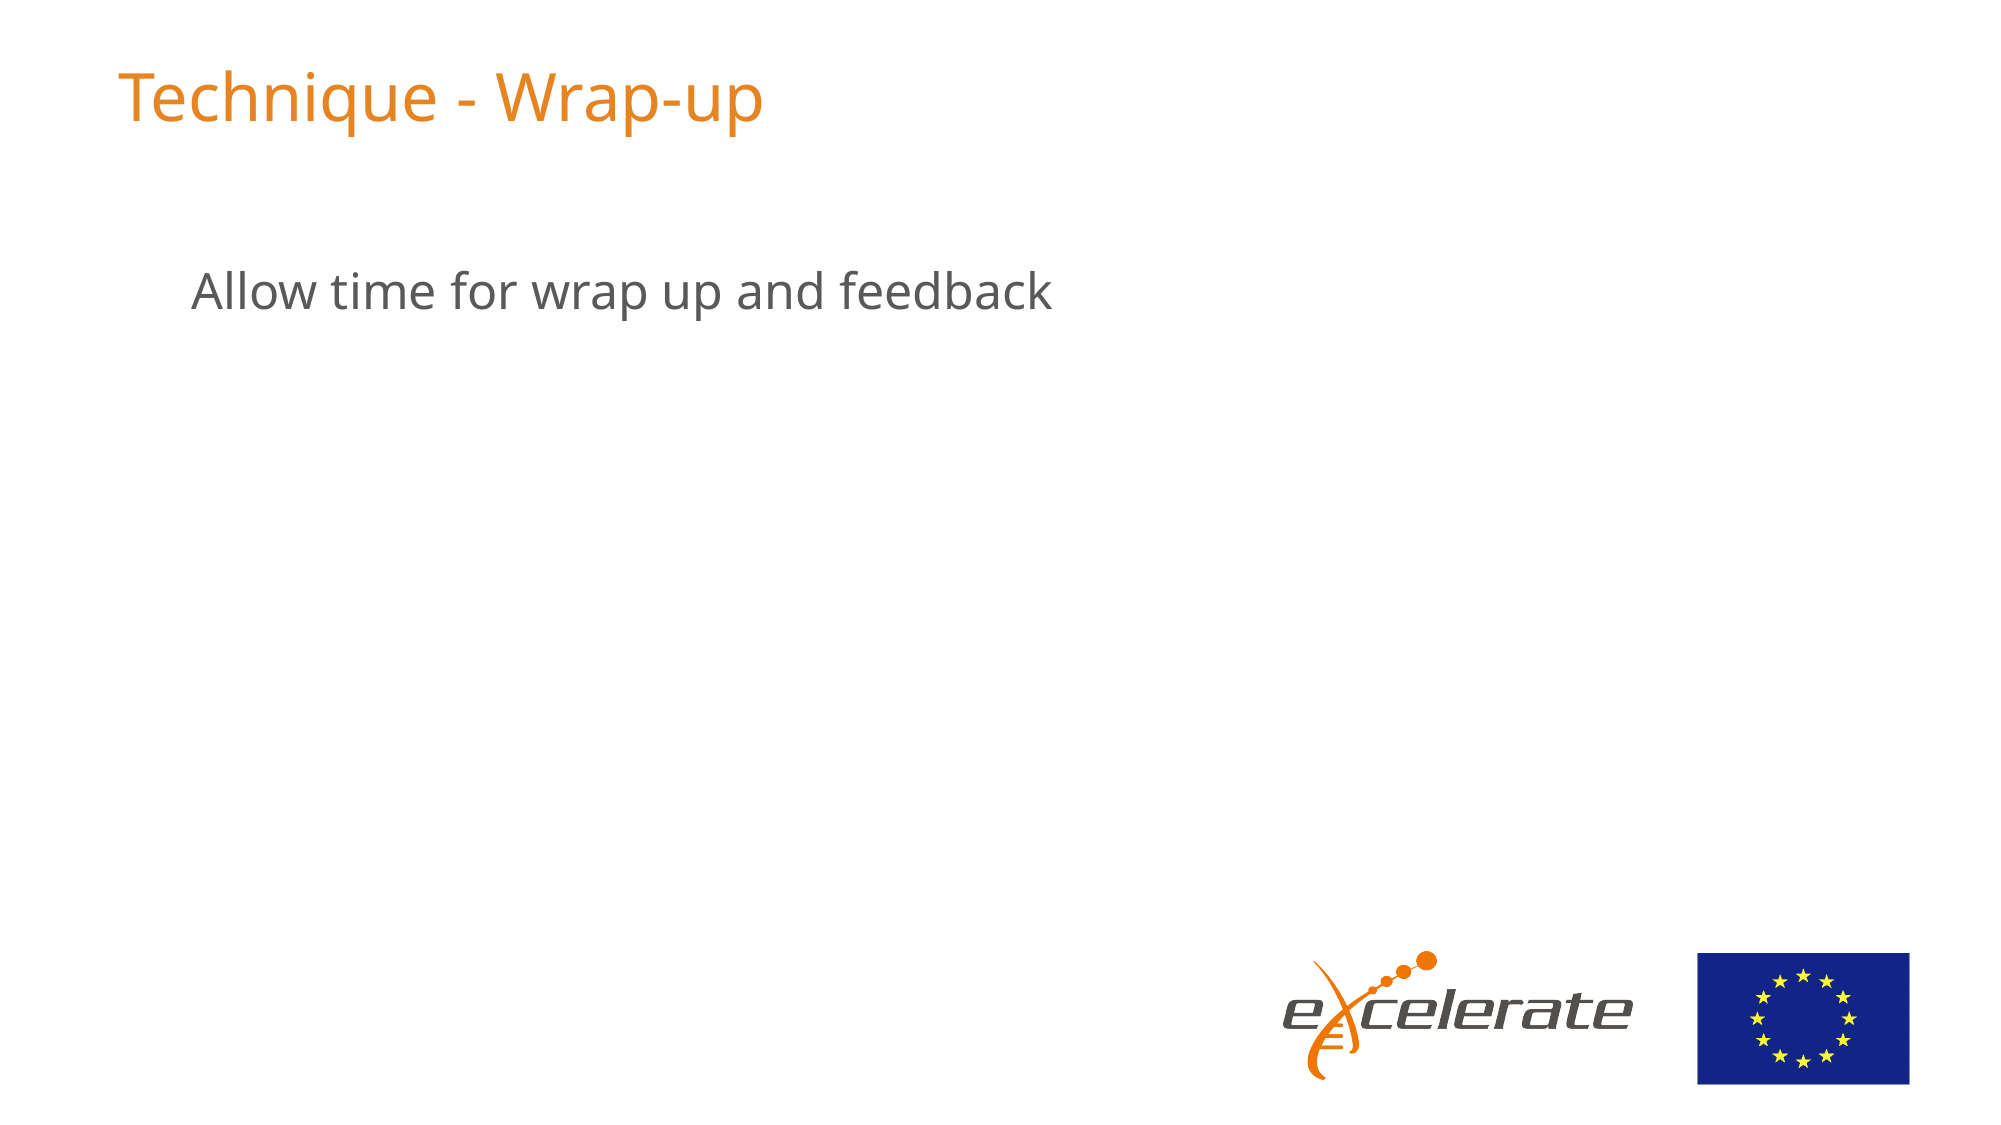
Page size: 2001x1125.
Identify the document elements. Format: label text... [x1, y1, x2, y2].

picture [1693, 949, 1913, 1088]
list Allow time for wrap up and feedback [116, 250, 1900, 965]
title Technique - Wrap-up [118, 54, 1902, 138]
picture [1283, 965, 1633, 1080]
